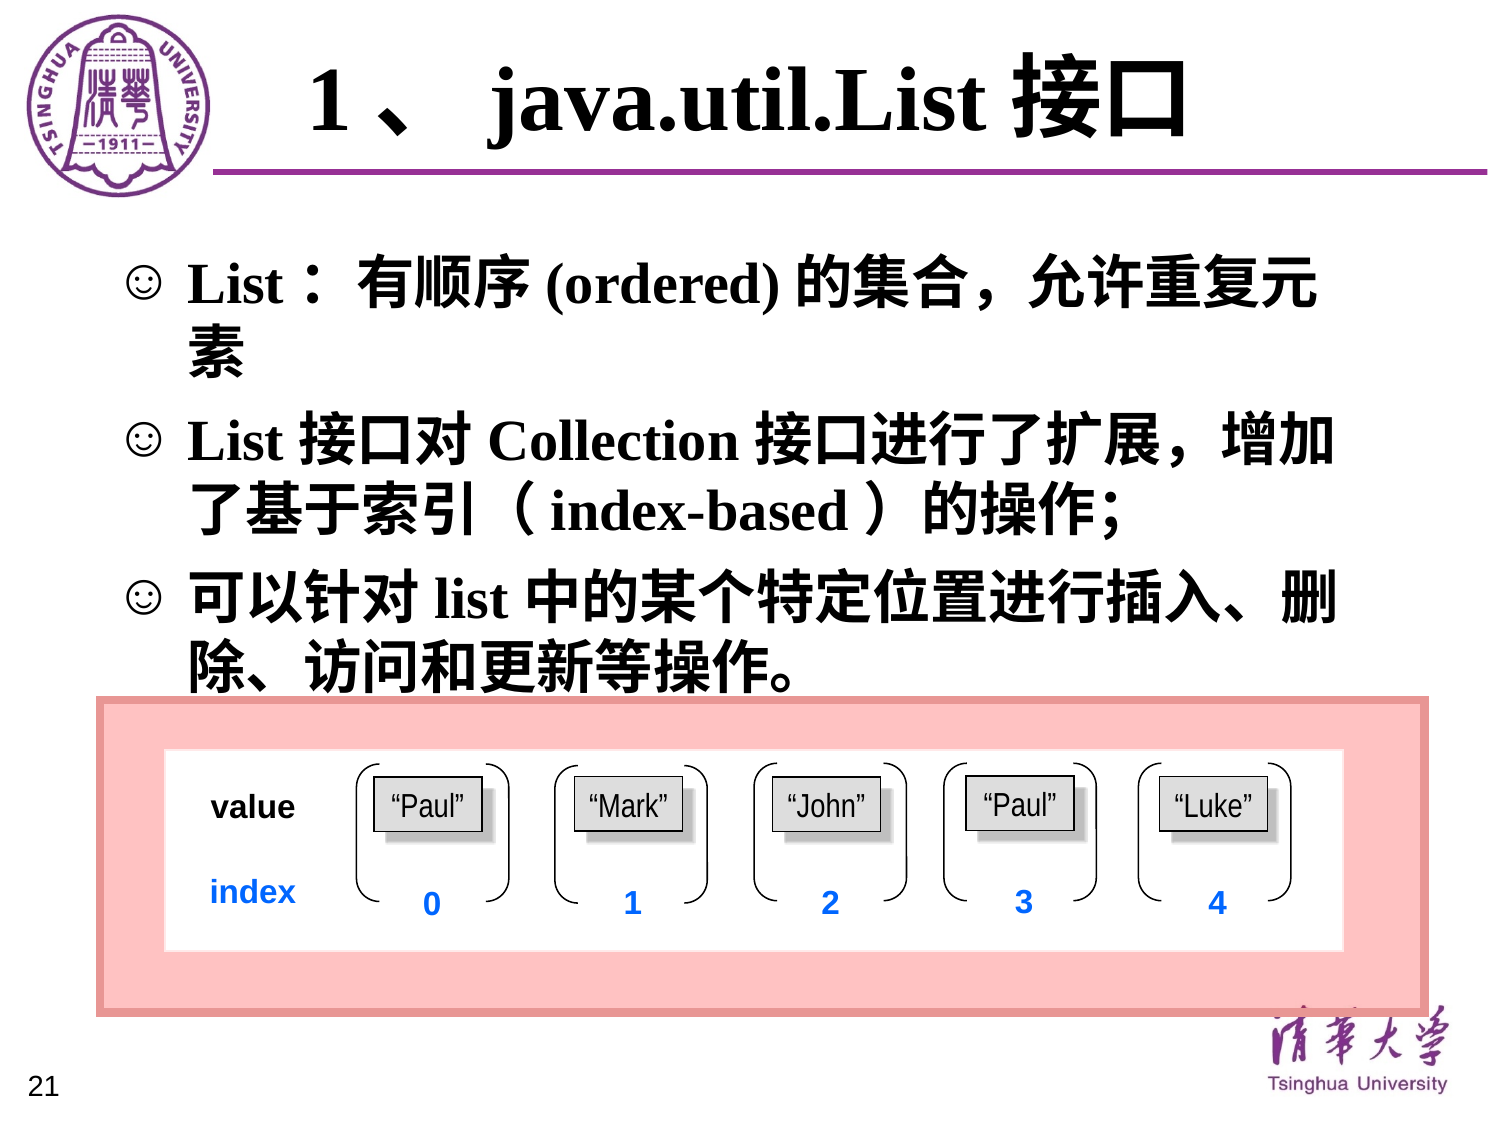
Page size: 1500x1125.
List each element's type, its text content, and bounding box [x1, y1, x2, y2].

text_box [99, 699, 1425, 1013]
picture [24, 12, 213, 37]
picture [24, 151, 213, 200]
footer 21 [12, 1059, 176, 1125]
picture [1262, 999, 1454, 1101]
text_box List：有顺序(ordered)的集合，允许重复元素 List接口对Collection接口进行了扩展，增加了基于索引（index-based）的操作； 可以针对list中的某个特定位置进行插入、删除、访问和更新等操作。 [99, 237, 1390, 696]
title 1、java.util.List接口 [24, 37, 1476, 151]
